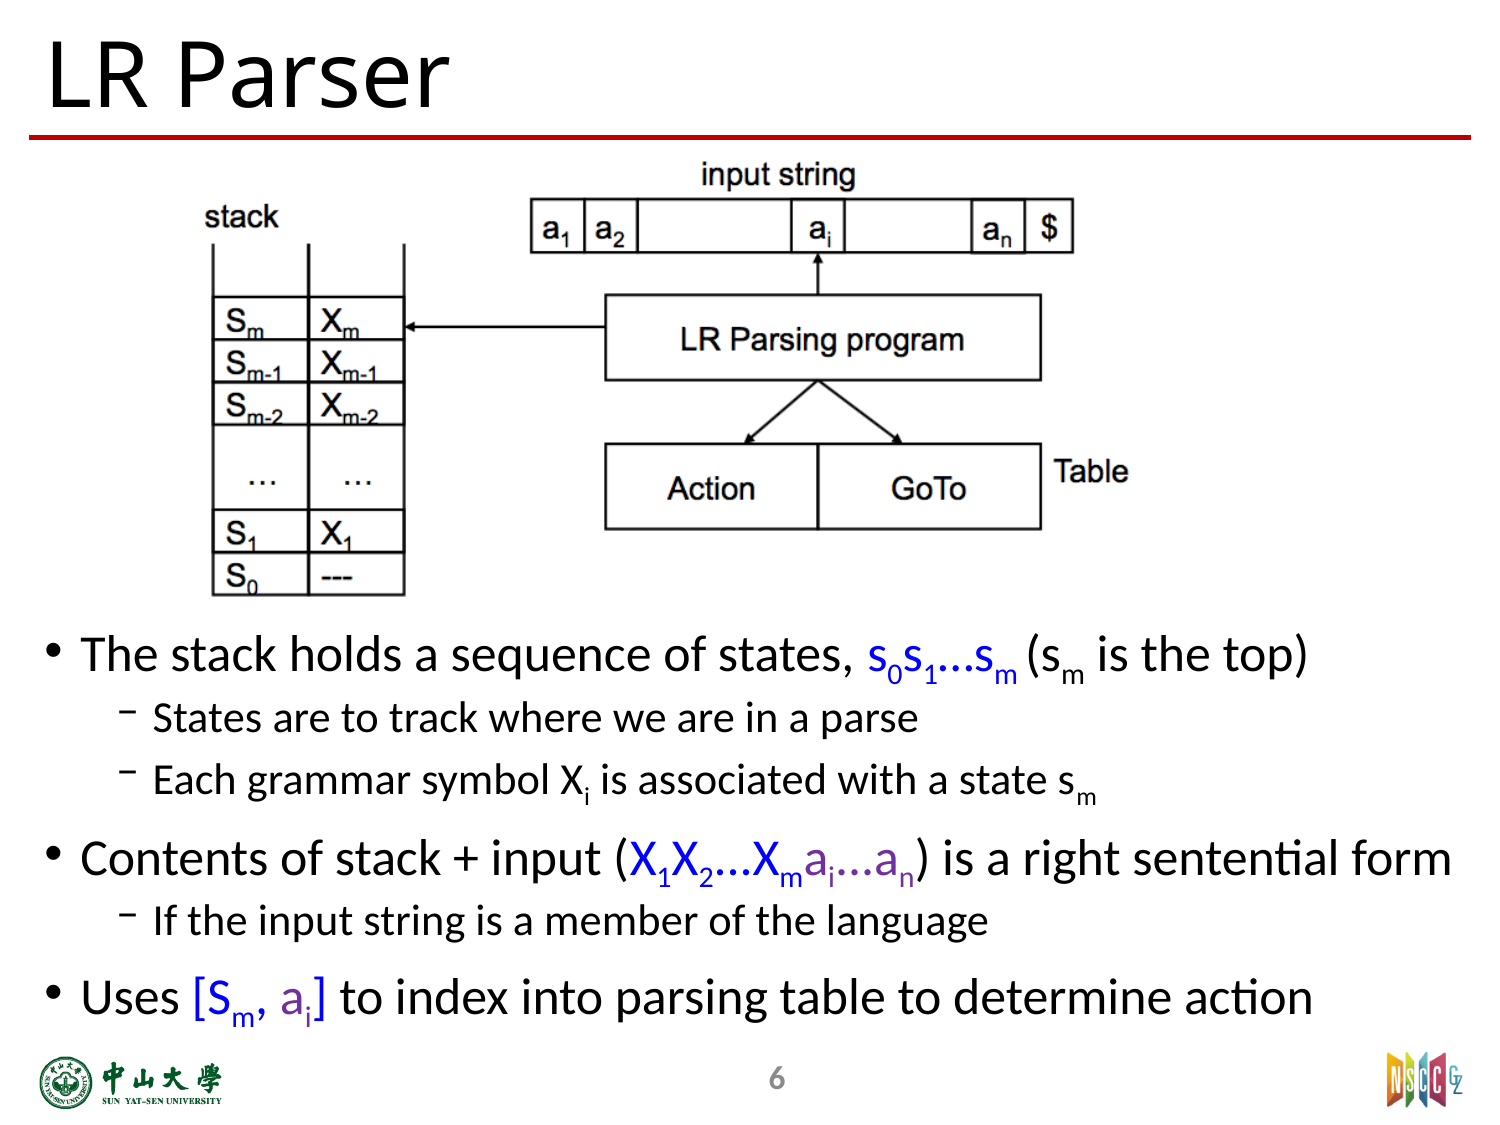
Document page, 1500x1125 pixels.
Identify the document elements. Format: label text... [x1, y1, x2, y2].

slide_number 6 [608, 1045, 946, 1106]
picture [29, 1083, 231, 1118]
picture [1376, 1083, 1471, 1116]
picture [194, 148, 1140, 608]
list The stack holds a sequence of states, s0s1…sm (sm is the top) States are to track where we are in a parse Each grammar symbol Xi is associated with a state sm Contents of stack + input (X1X2...Xmai...an) is a right sentential form If the input string is a member of the language Uses [Sm, ai] to index into parsing table to determine action [29, 160, 1471, 1083]
title LR Parser [29, 19, 1471, 138]
